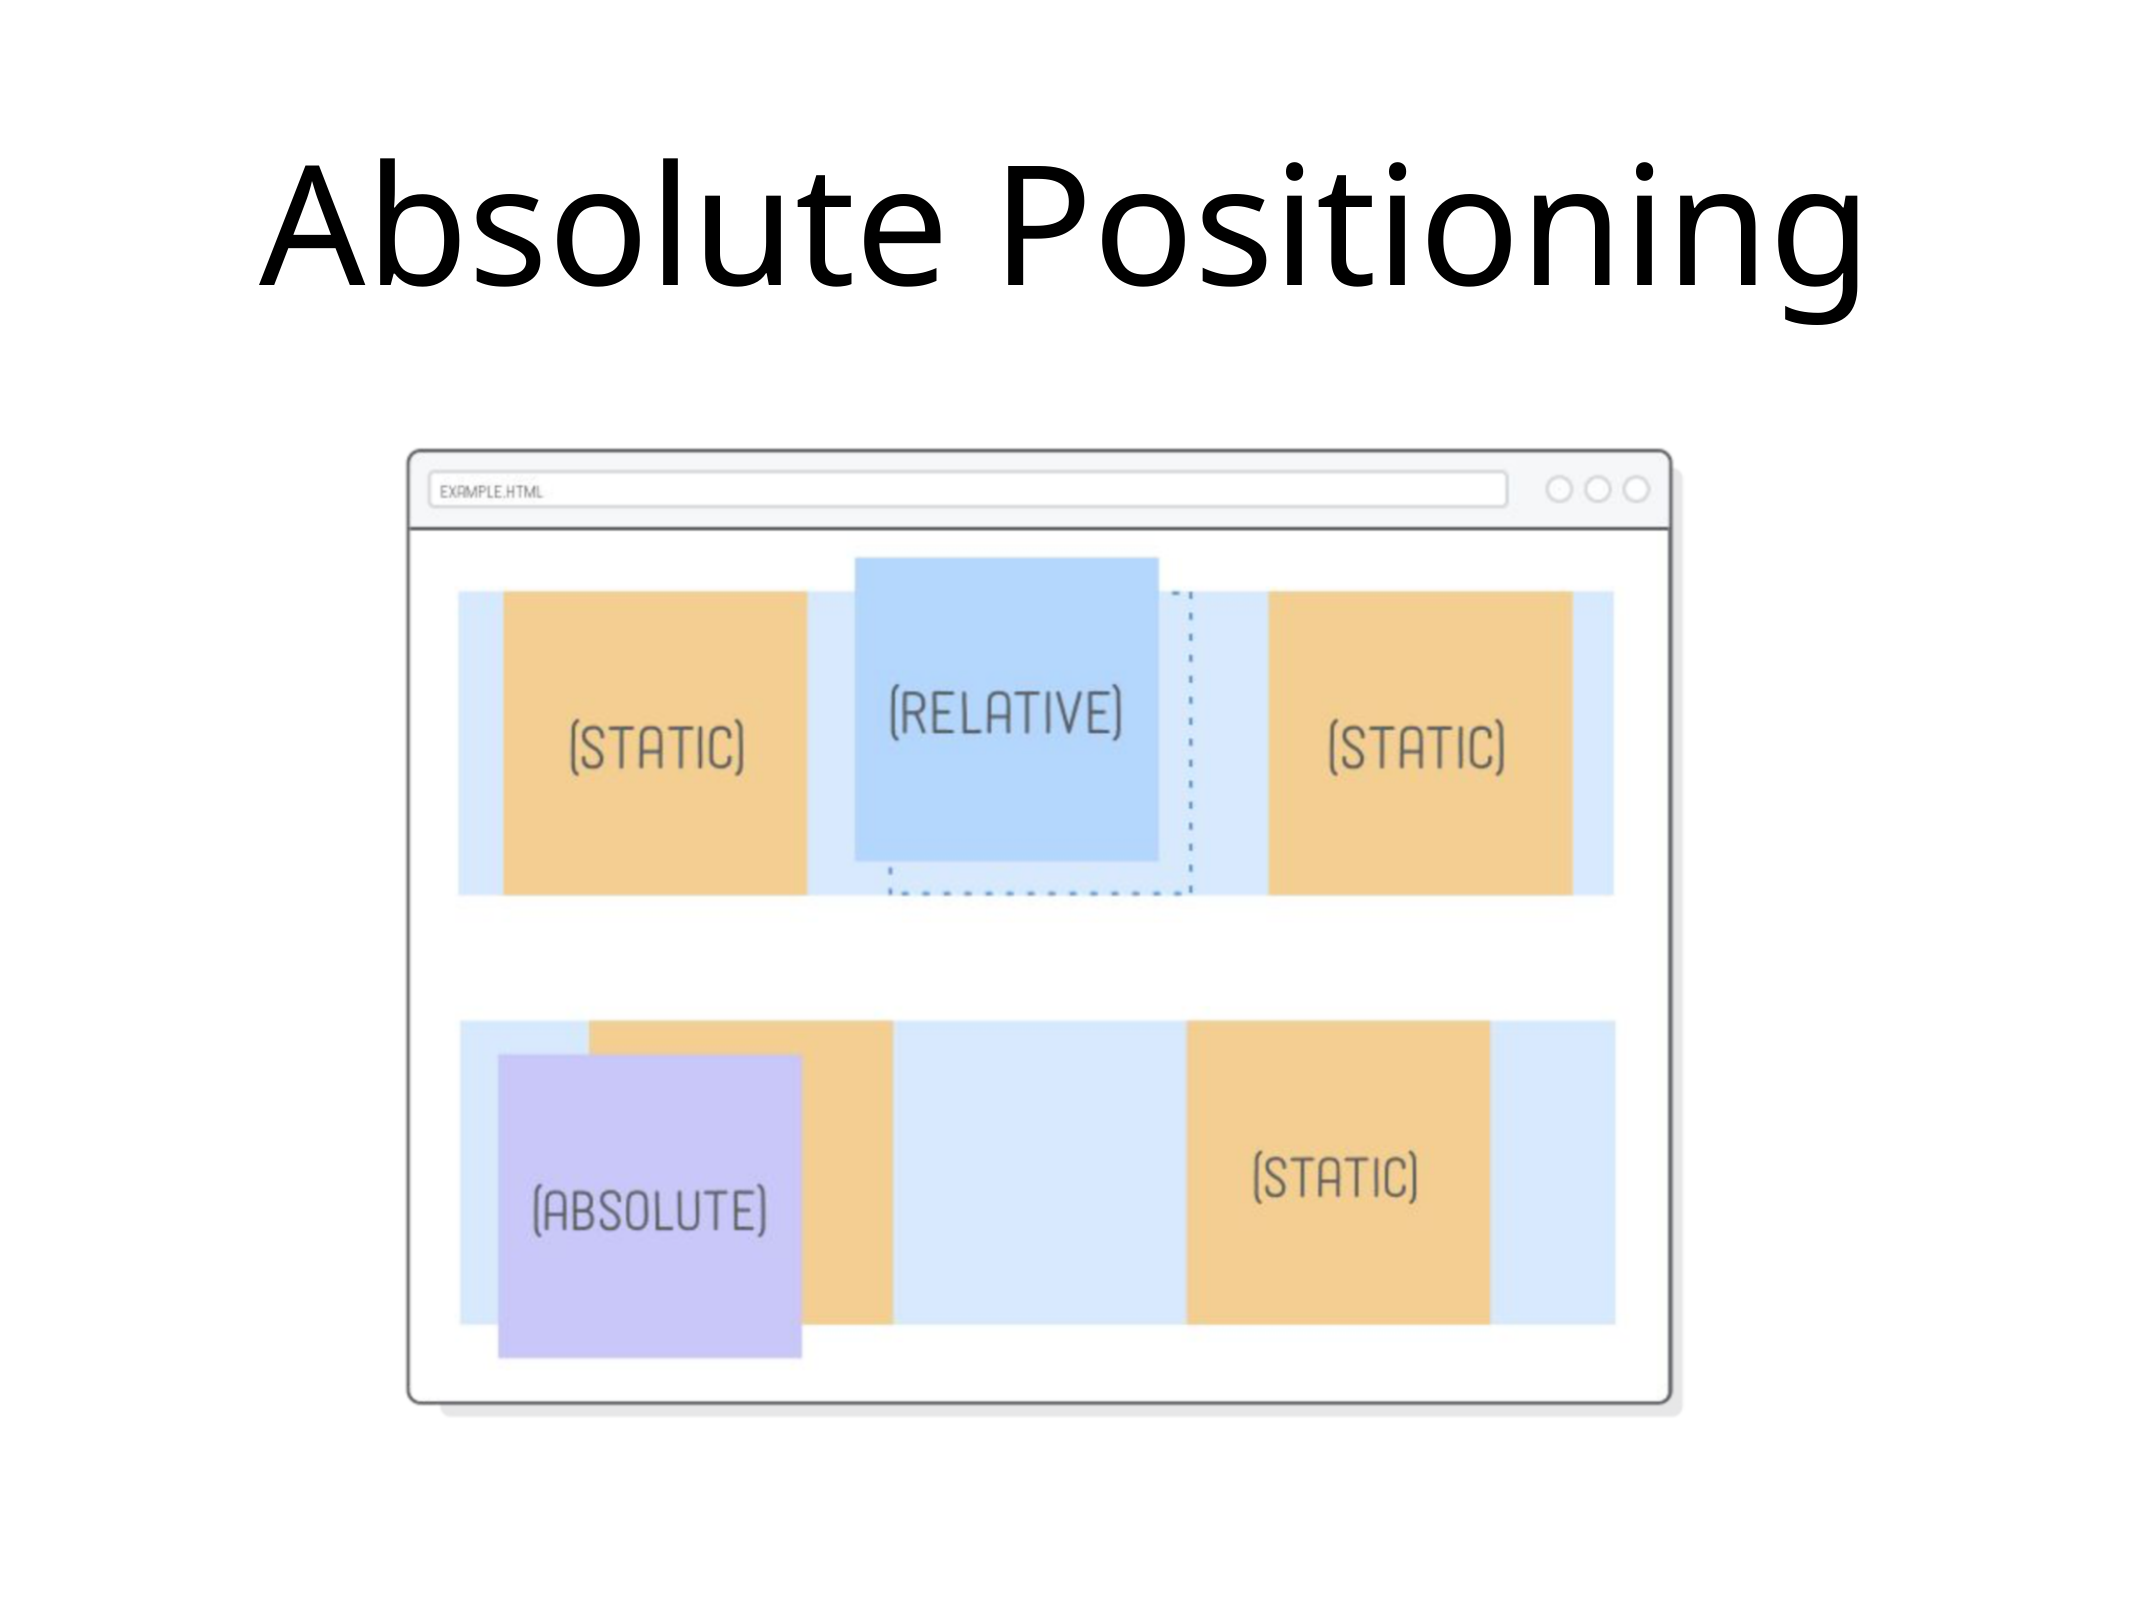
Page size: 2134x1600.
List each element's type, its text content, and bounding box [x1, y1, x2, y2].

picture [326, 411, 1757, 1472]
title Absolute Positioning [155, 41, 1978, 397]
